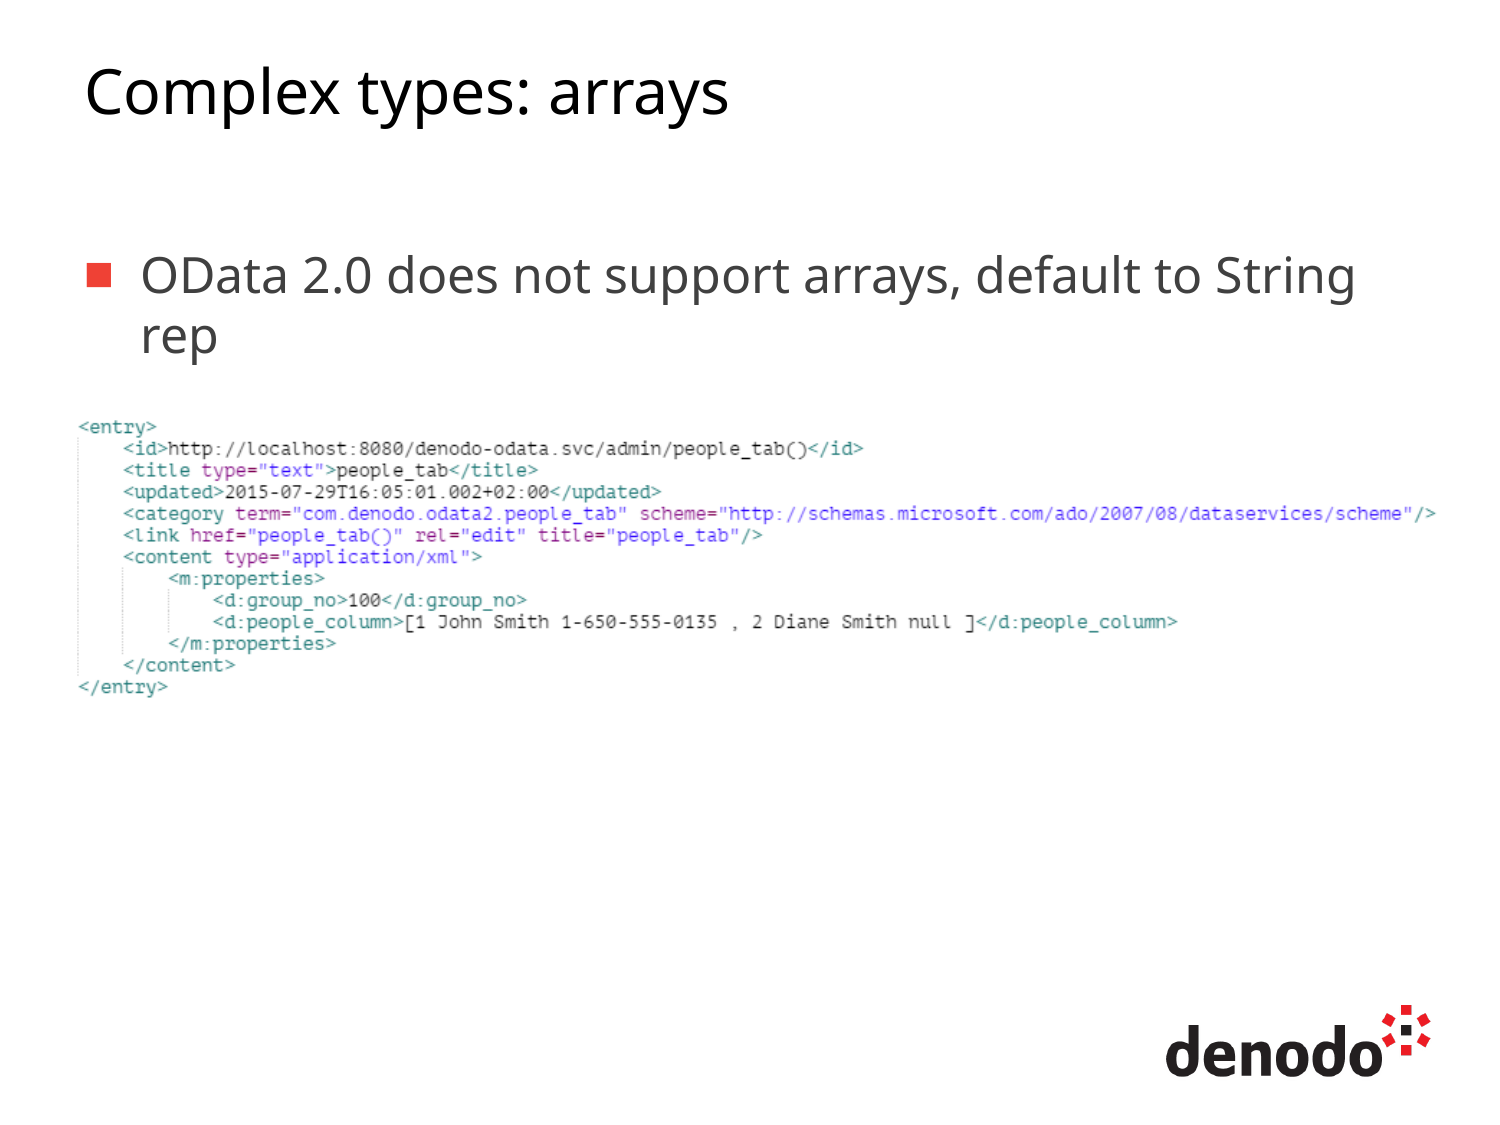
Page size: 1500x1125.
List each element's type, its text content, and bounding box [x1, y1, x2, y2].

picture [76, 419, 1441, 702]
list OData 2.0 does not support arrays, default to String rep [76, 710, 1428, 1125]
title Complex types: arrays [76, 44, 1426, 235]
picture [1428, 999, 1436, 1081]
list OData 2.0 does not support arrays, default to String rep [76, 235, 1428, 418]
